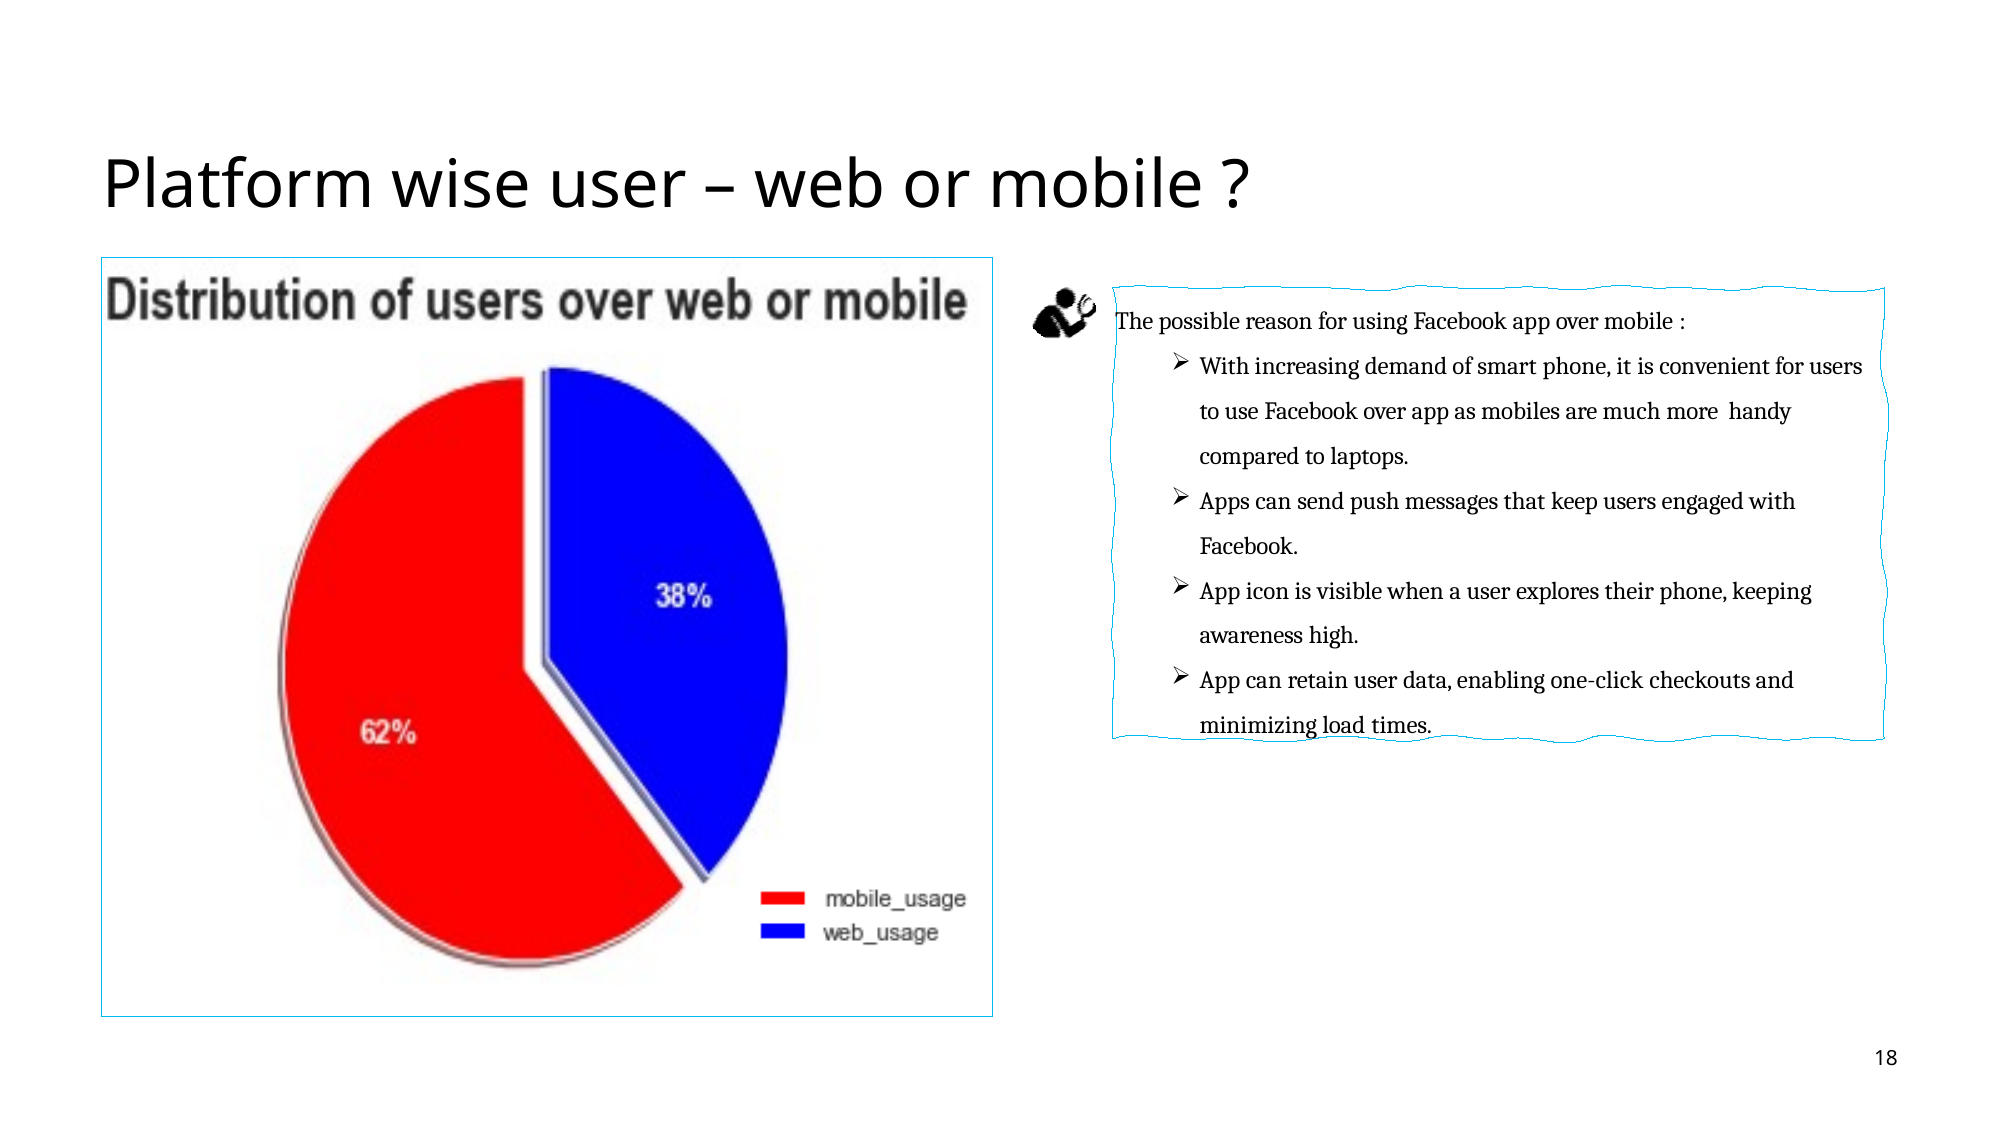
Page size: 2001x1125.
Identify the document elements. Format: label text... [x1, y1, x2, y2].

text_box [101, 257, 993, 1017]
text_box [1029, 287, 1097, 341]
text_box The possible reason for using Facebook app over mobile : With increasing demand of smart phone, it is convenient for users to use Facebook over app as mobiles are much more handy compared to laptops. Apps can send push messages that keep users engaged with Facebook. App icon is visible when a user explores their phone, keeping awareness high. App can retain user data, enabling one-click checkouts and minimizing load times. [1109, 283, 1889, 744]
text_box [749, 886, 974, 960]
title Platform wise user – web or mobile ? [102, 149, 1898, 247]
slide_number 18 [1467, 1029, 1898, 1089]
